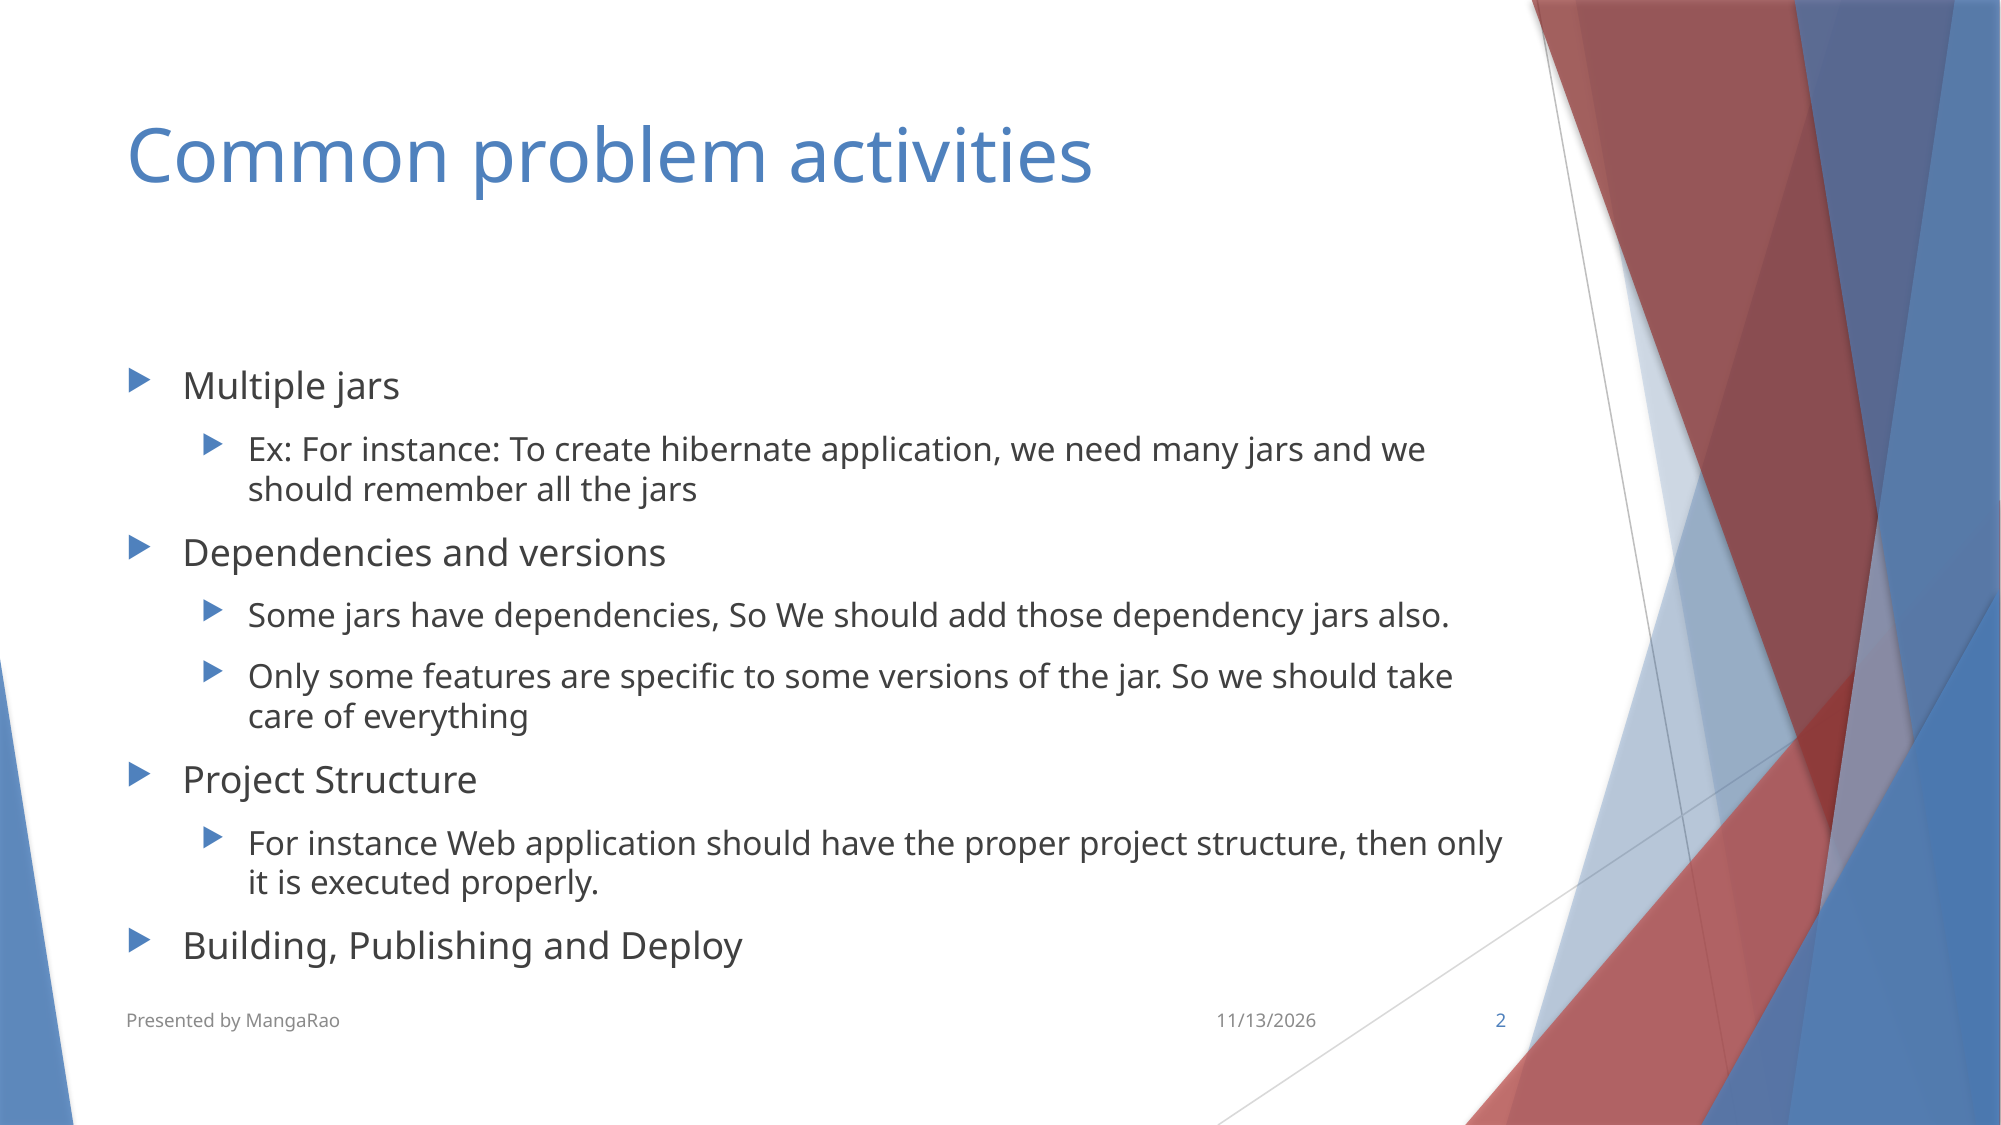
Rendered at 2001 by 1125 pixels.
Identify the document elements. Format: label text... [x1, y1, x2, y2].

list Multiple jars Ex: For instance: To create hibernate application, we need many jars and we should remember all the jars Dependencies and versions Some jars have dependencies, So We should add those dependency jars also. Only some features are specific to some versions of the jar. So we should take care of everything Project Structure For instance Web application should have the proper project structure, then only it is executed properly. Building, Publishing and Deploy [111, 354, 1522, 992]
slide_number 2 [1409, 991, 1522, 1051]
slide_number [1181, 991, 1332, 1051]
footer Presented by MangaRao [111, 991, 1145, 1051]
title Common problem activities [111, 99, 1522, 317]
